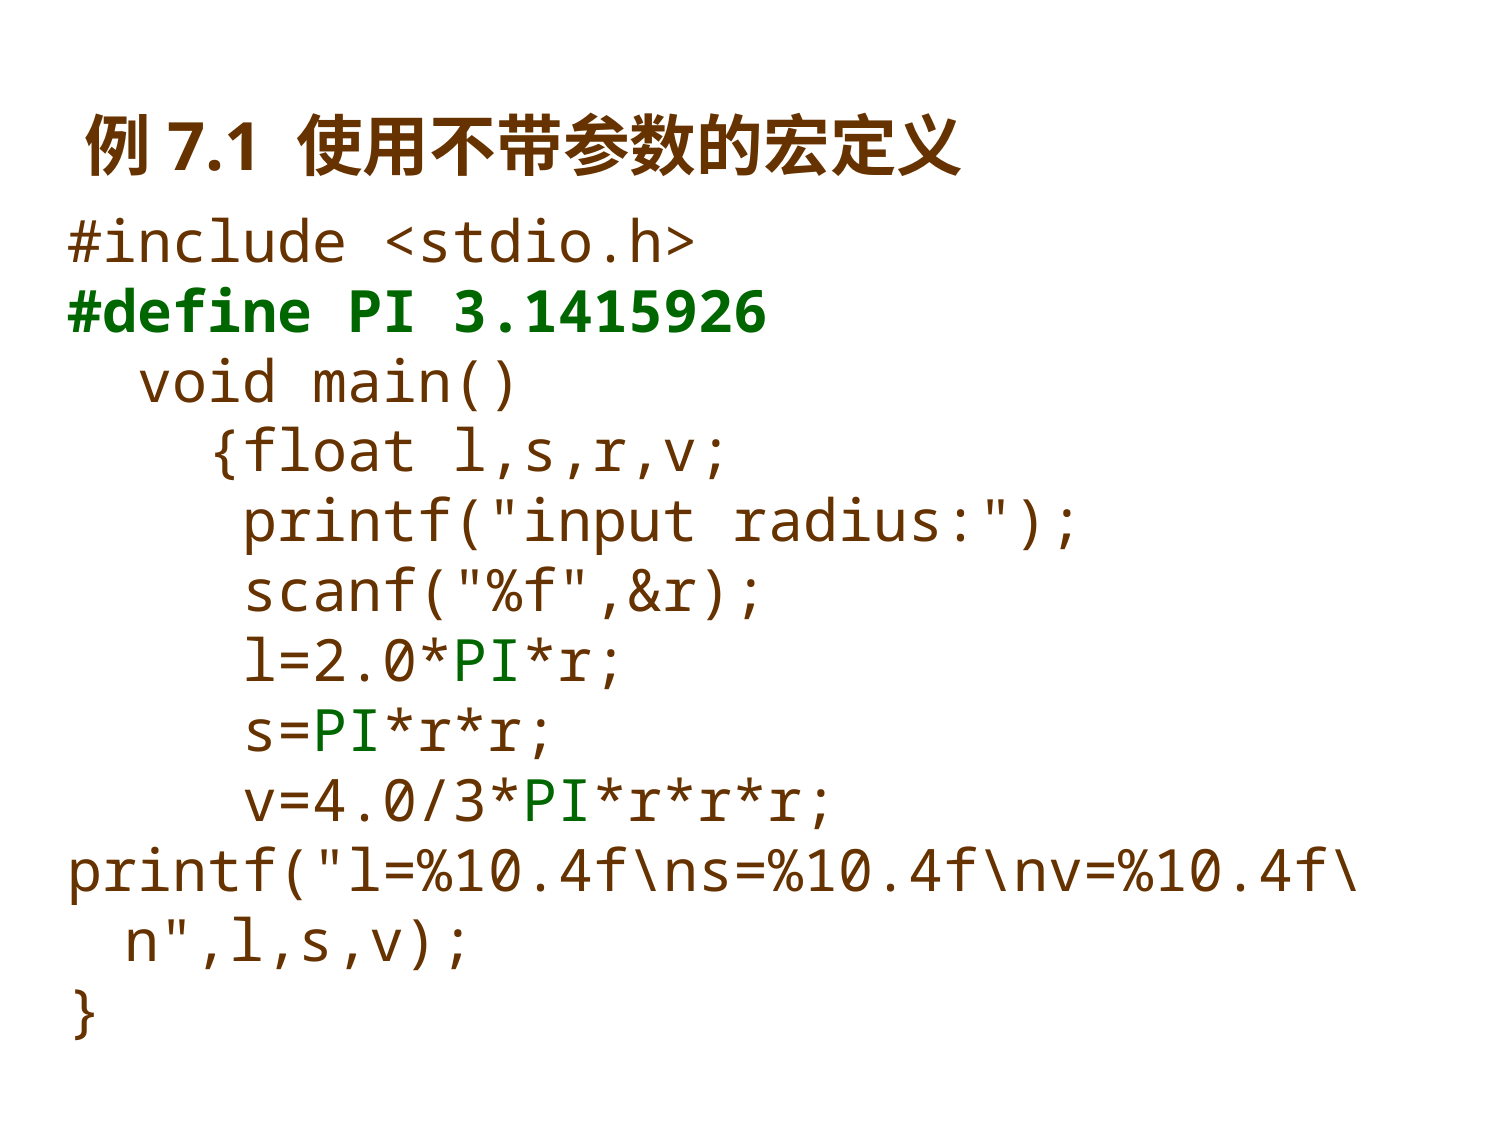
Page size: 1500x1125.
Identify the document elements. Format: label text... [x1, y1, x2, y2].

text_box 例7.1 使用不带参数的宏定义 [69, 78, 995, 191]
text_box #include <stdio.h> #define PI 3.1415926 void main() {float l,s,r,v; printf("input radius:"); scanf("%f",&r); l=2.0*PI*r; s=PI*r*r; v=4.0/3*PI*r*r*r; printf("l=%10.4f\ns=%10.4f\nv=%10.4f\n",l,s,v); } [53, 196, 1500, 1000]
